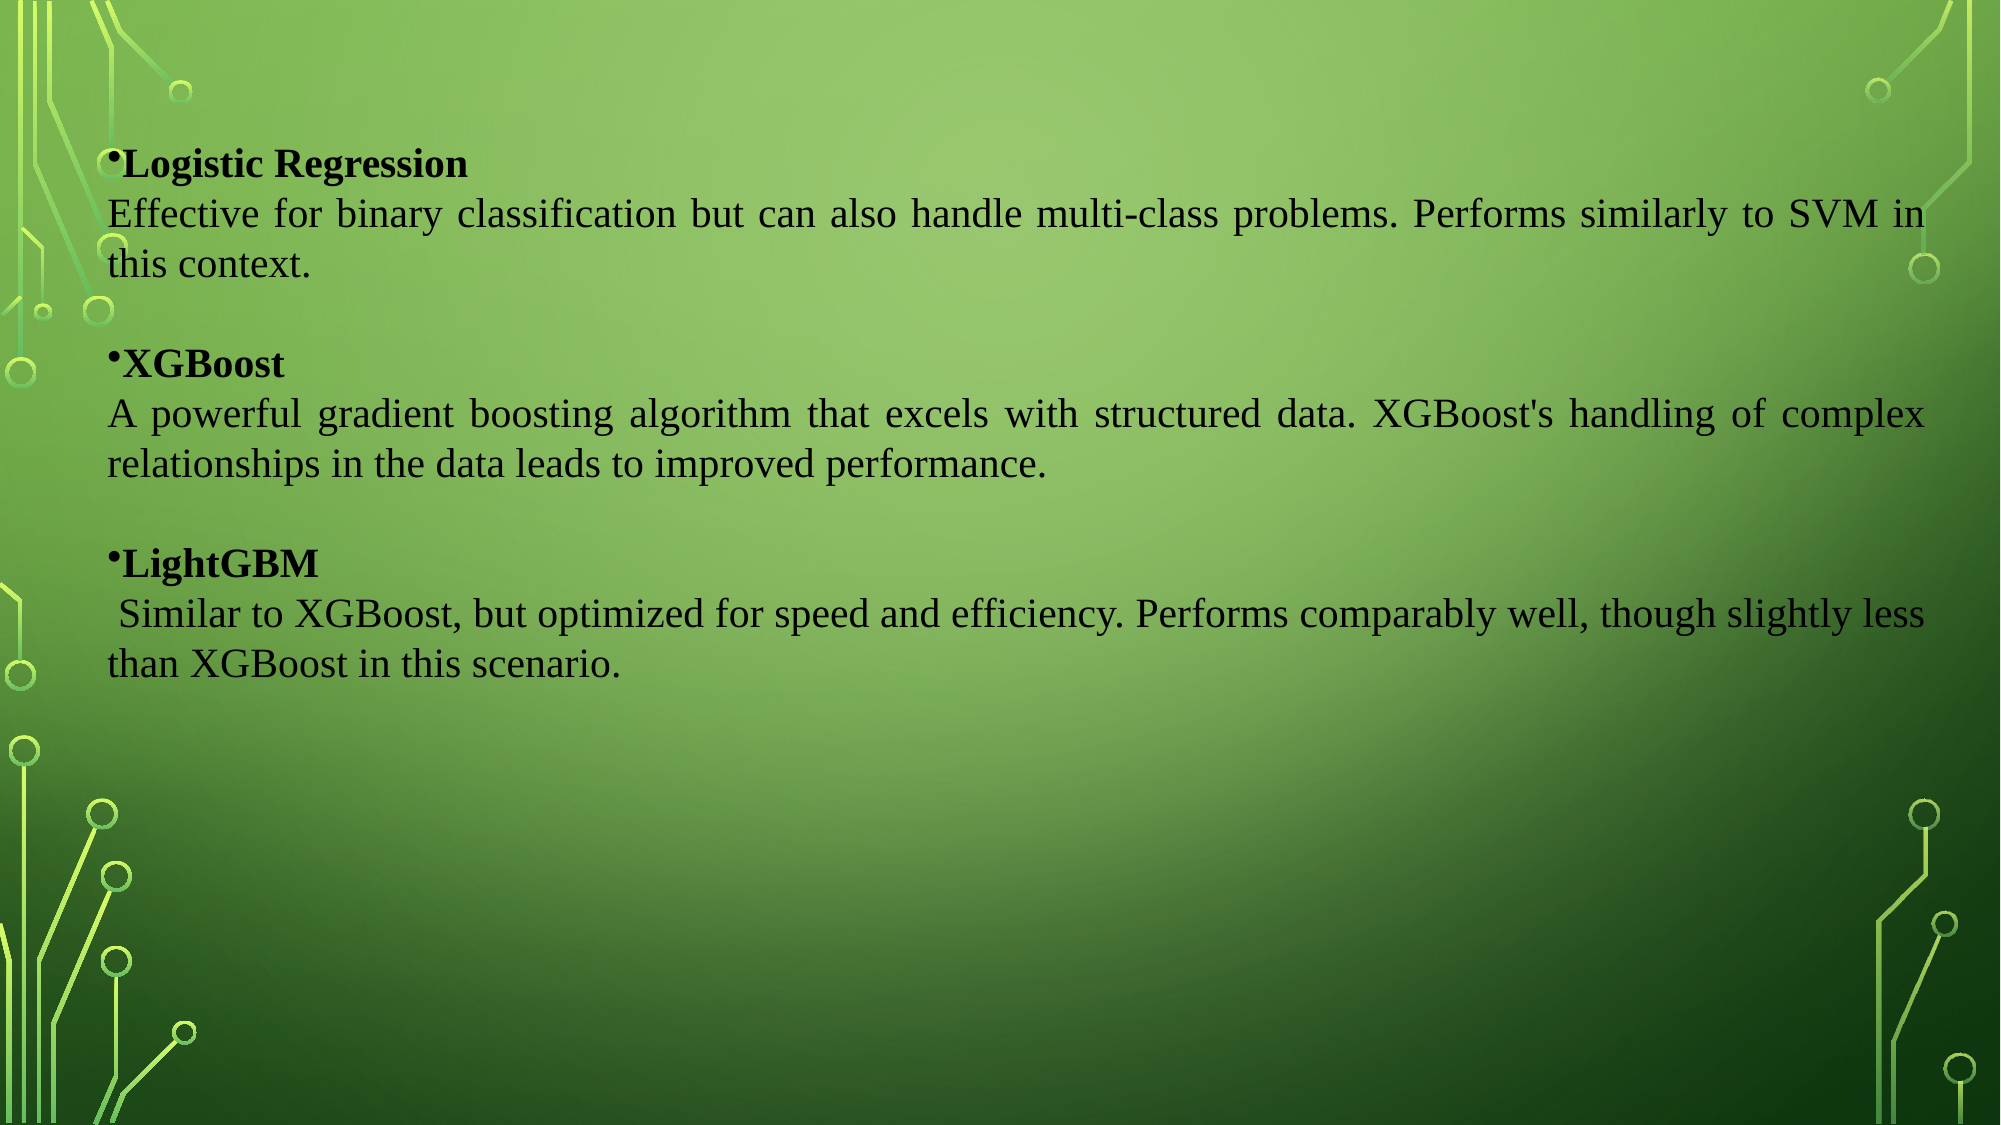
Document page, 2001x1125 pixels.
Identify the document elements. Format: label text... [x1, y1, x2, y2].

text_box Logistic Regression Effective for binary classification but can also handle multi-class problems. Performs similarly to SVM in this context. XGBoost A powerful gradient boosting algorithm that excels with structured data. XGBoost's handling of complex relationships in the data leads to improved performance. LightGBM Similar to XGBoost, but optimized for speed and efficiency. Performs comparably well, though slightly less than XGBoost in this scenario. [92, 128, 1942, 739]
